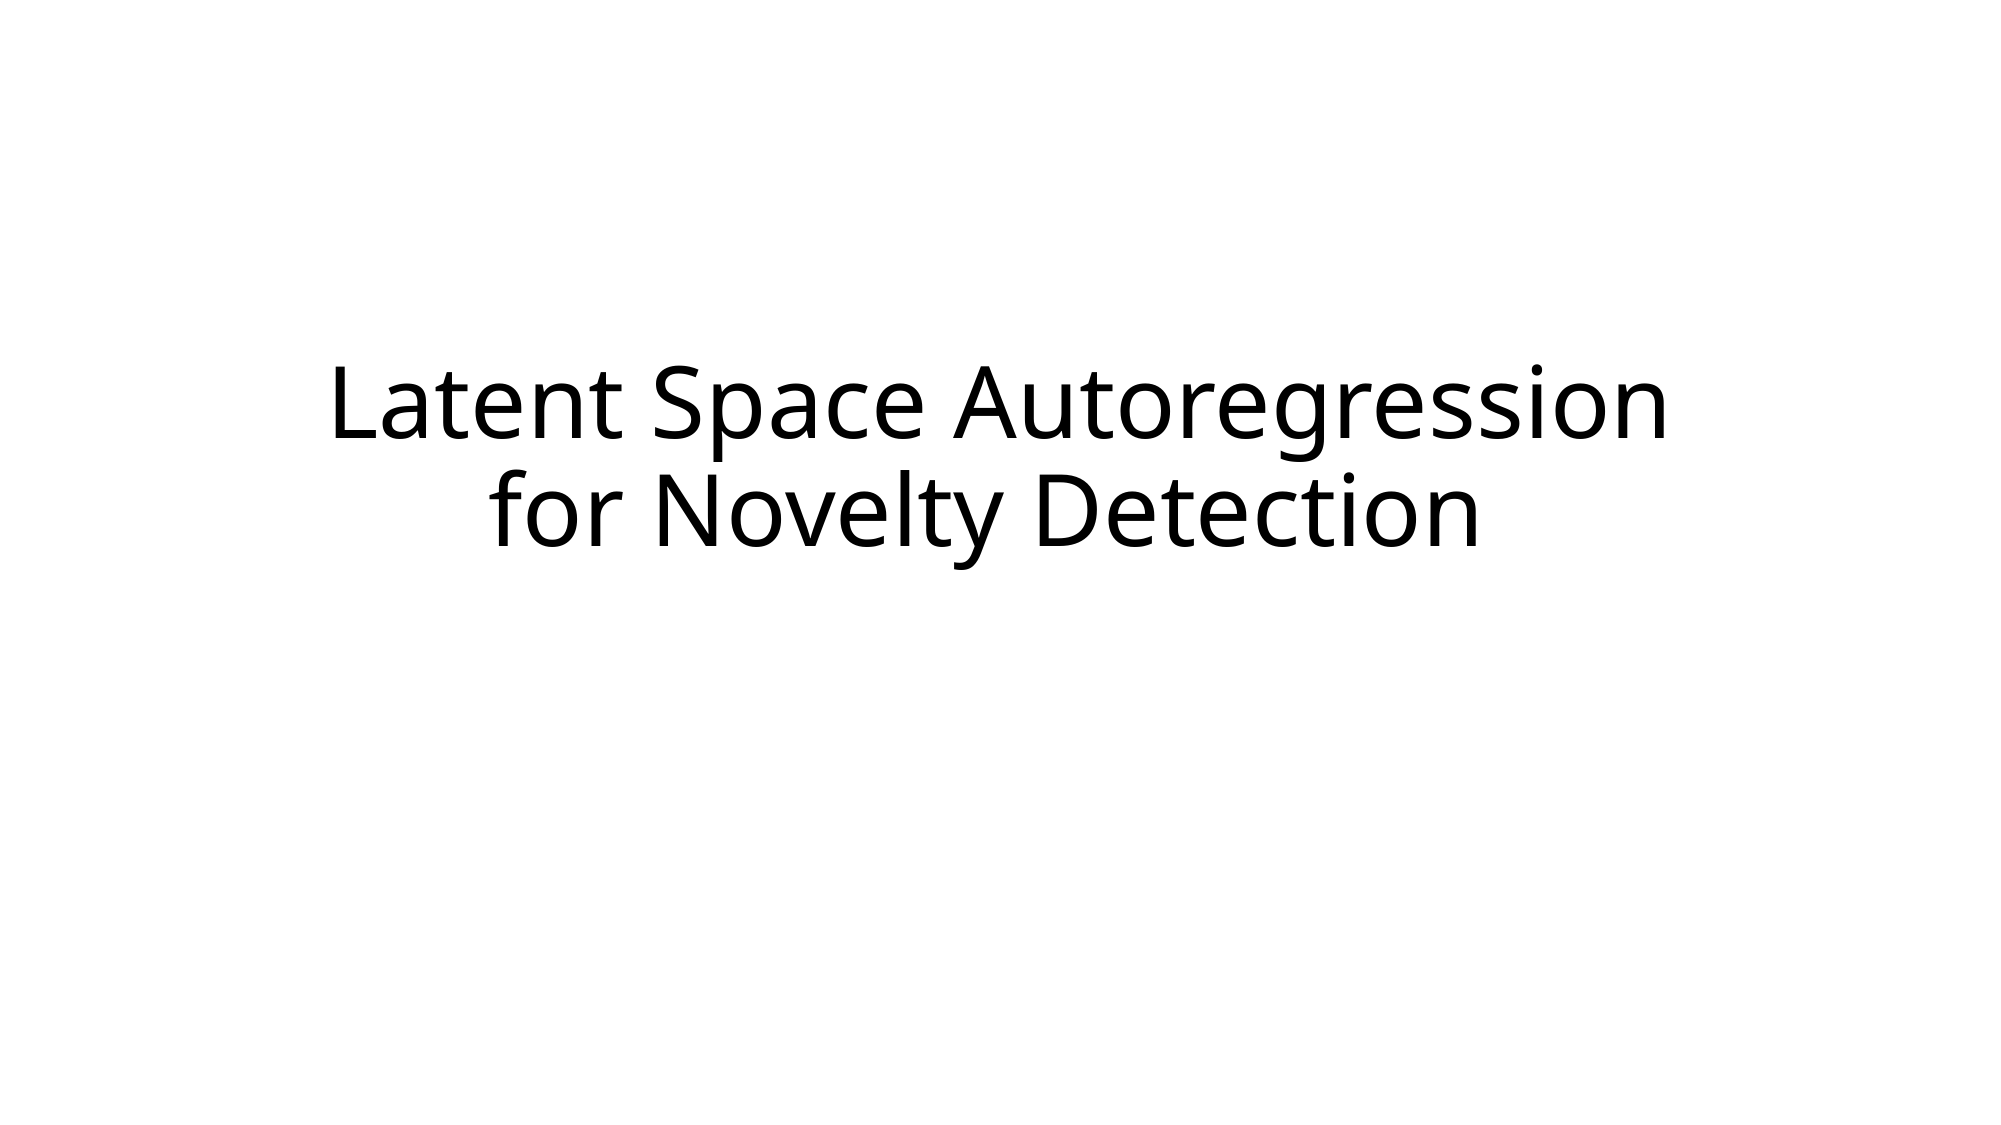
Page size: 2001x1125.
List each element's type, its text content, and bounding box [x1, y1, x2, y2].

title Latent Space Autoregression for Novelty Detection [249, 184, 1750, 576]
